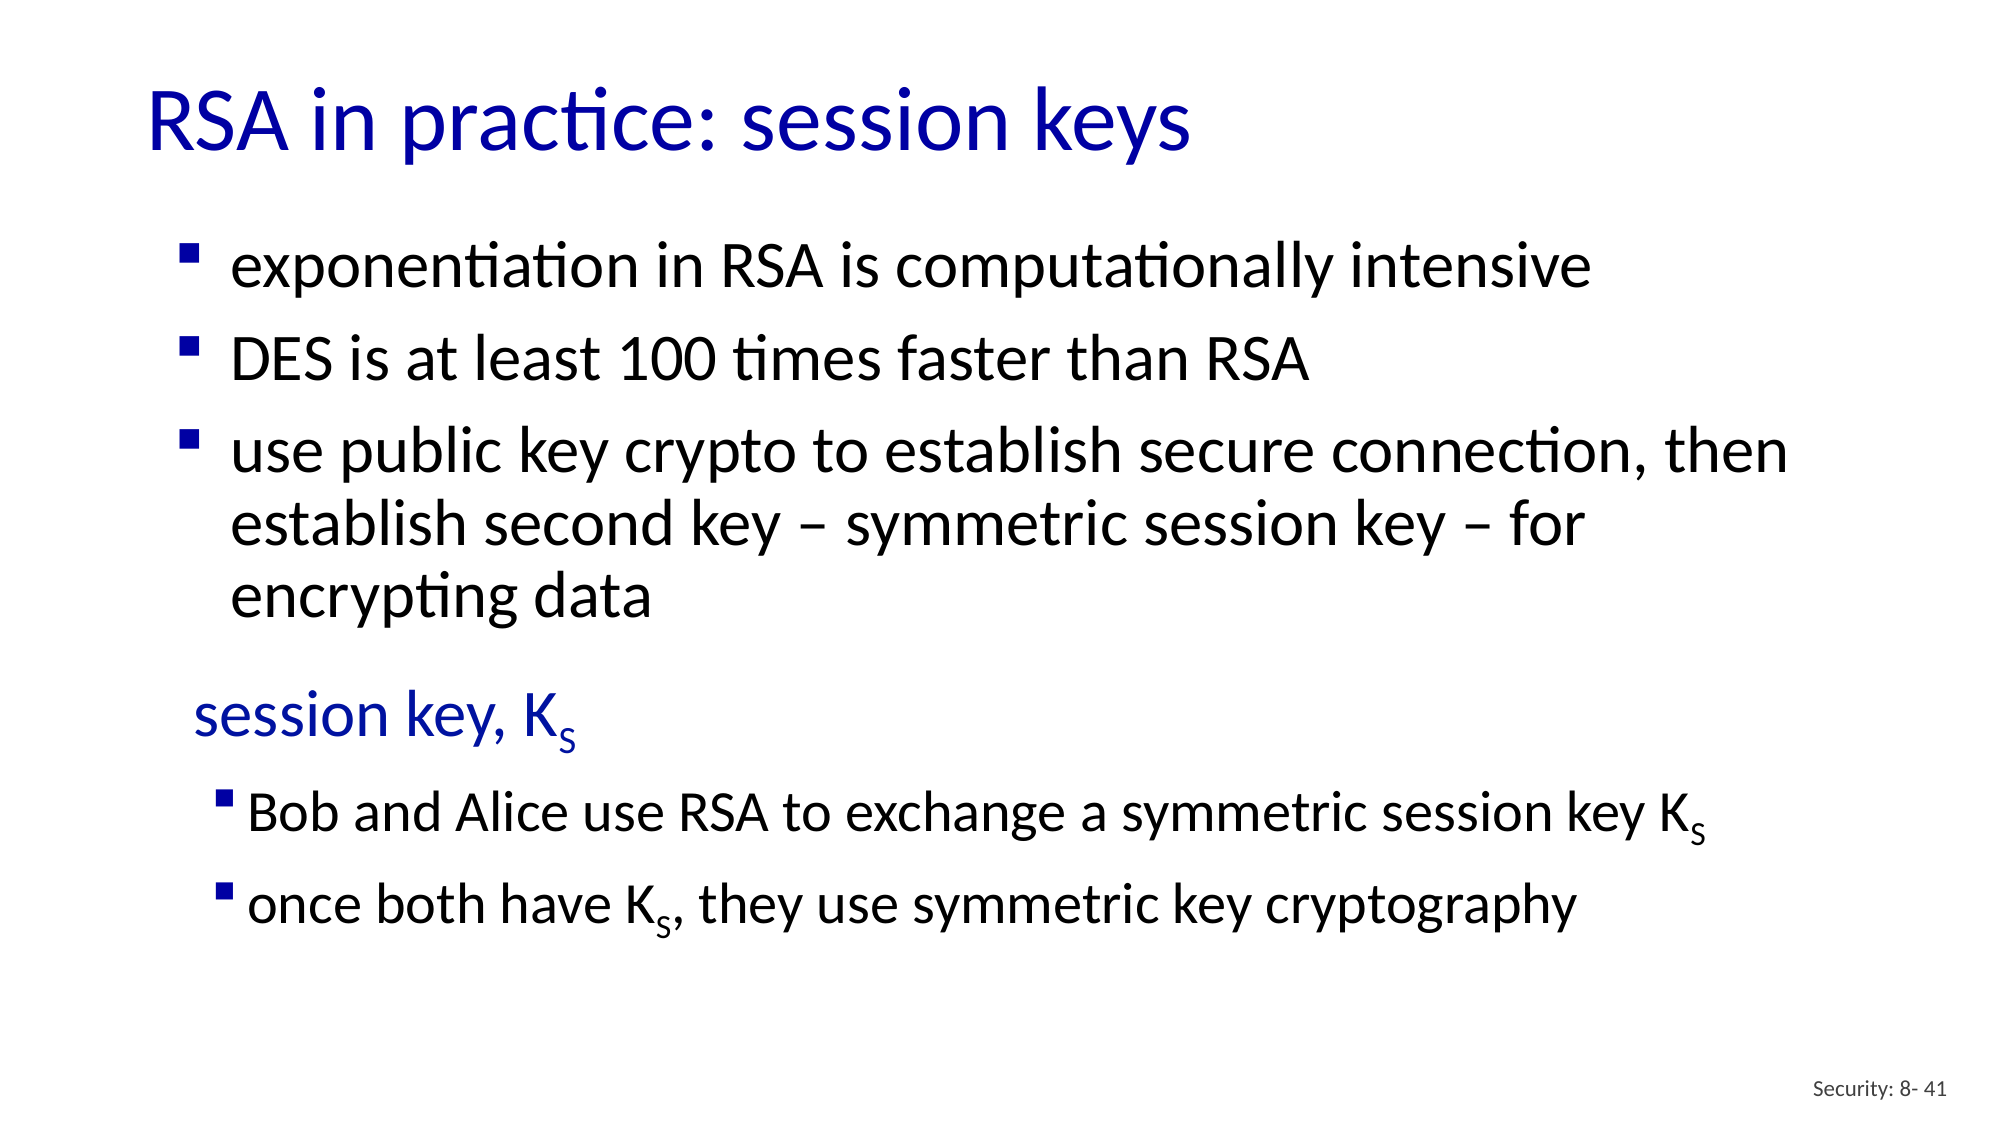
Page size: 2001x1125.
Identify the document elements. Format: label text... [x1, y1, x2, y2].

slide_number Security: 8- 41 [1512, 1056, 1963, 1117]
text_box exponentiation in RSA is computationally intensive DES is at least 100 times faster than RSA use public key crypto to establish secure connection, then establish second key – symmetric session key – for encrypting data session key, KS Bob and Alice use RSA to exchange a symmetric session key KS once both have KS, they use symmetric key cryptography [157, 222, 1868, 985]
title RSA in practice: session keys [131, 47, 1856, 195]
